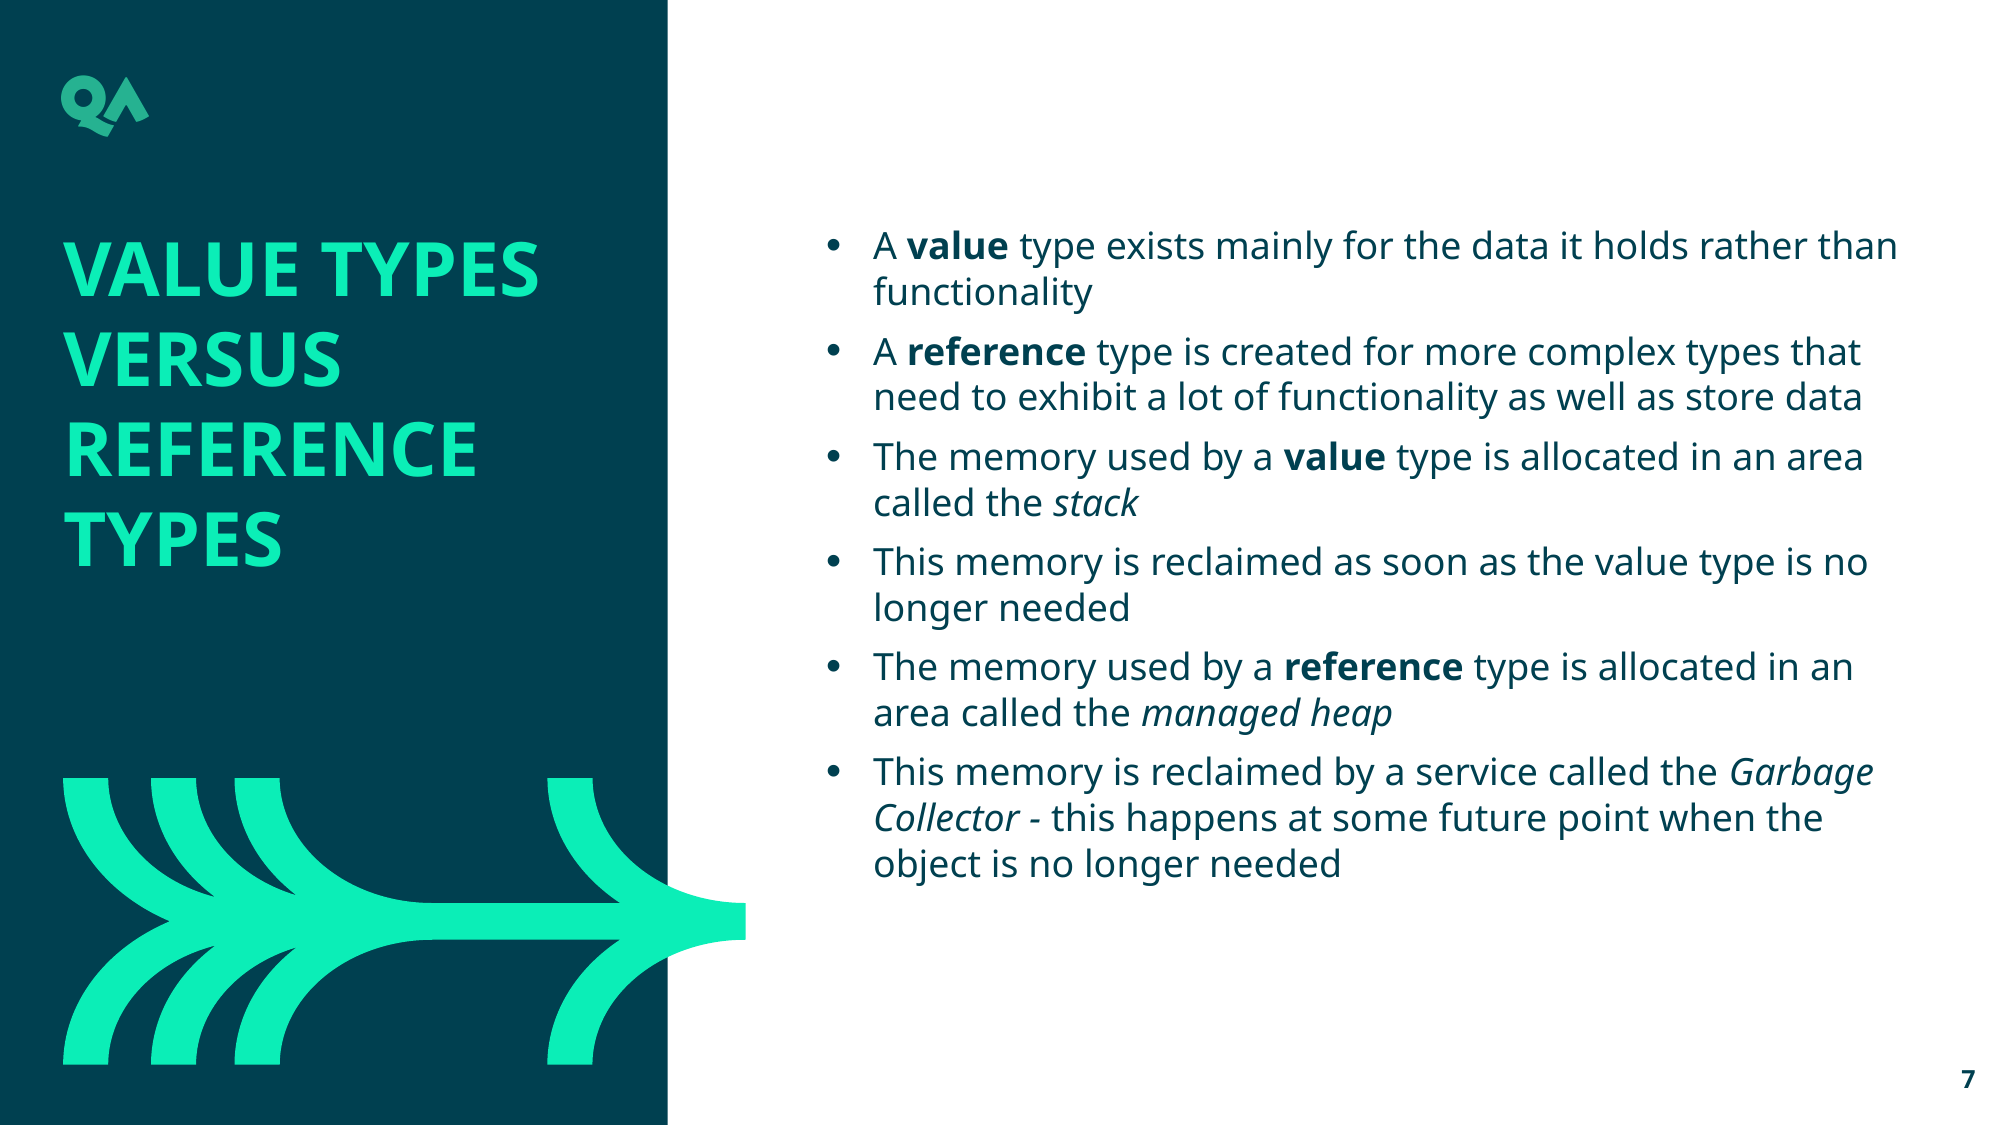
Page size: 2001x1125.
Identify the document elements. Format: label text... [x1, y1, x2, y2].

list Value types versus reference types [63, 221, 628, 673]
list A value type exists mainly for the data it holds rather than functionality A reference type is created for more complex types that need to exhibit a lot of functionality as well as store data The memory used by a value type is allocated in an area called the stack This memory is reclaimed as soon as the value type is no longer needed The memory used by a reference type is allocated in an area called the managed heap This memory is reclaimed by a service called the Garbage Collector - this happens at some future point when the object is no longer needed [826, 221, 1937, 1062]
slide_number 7 [1846, 1068, 1976, 1098]
